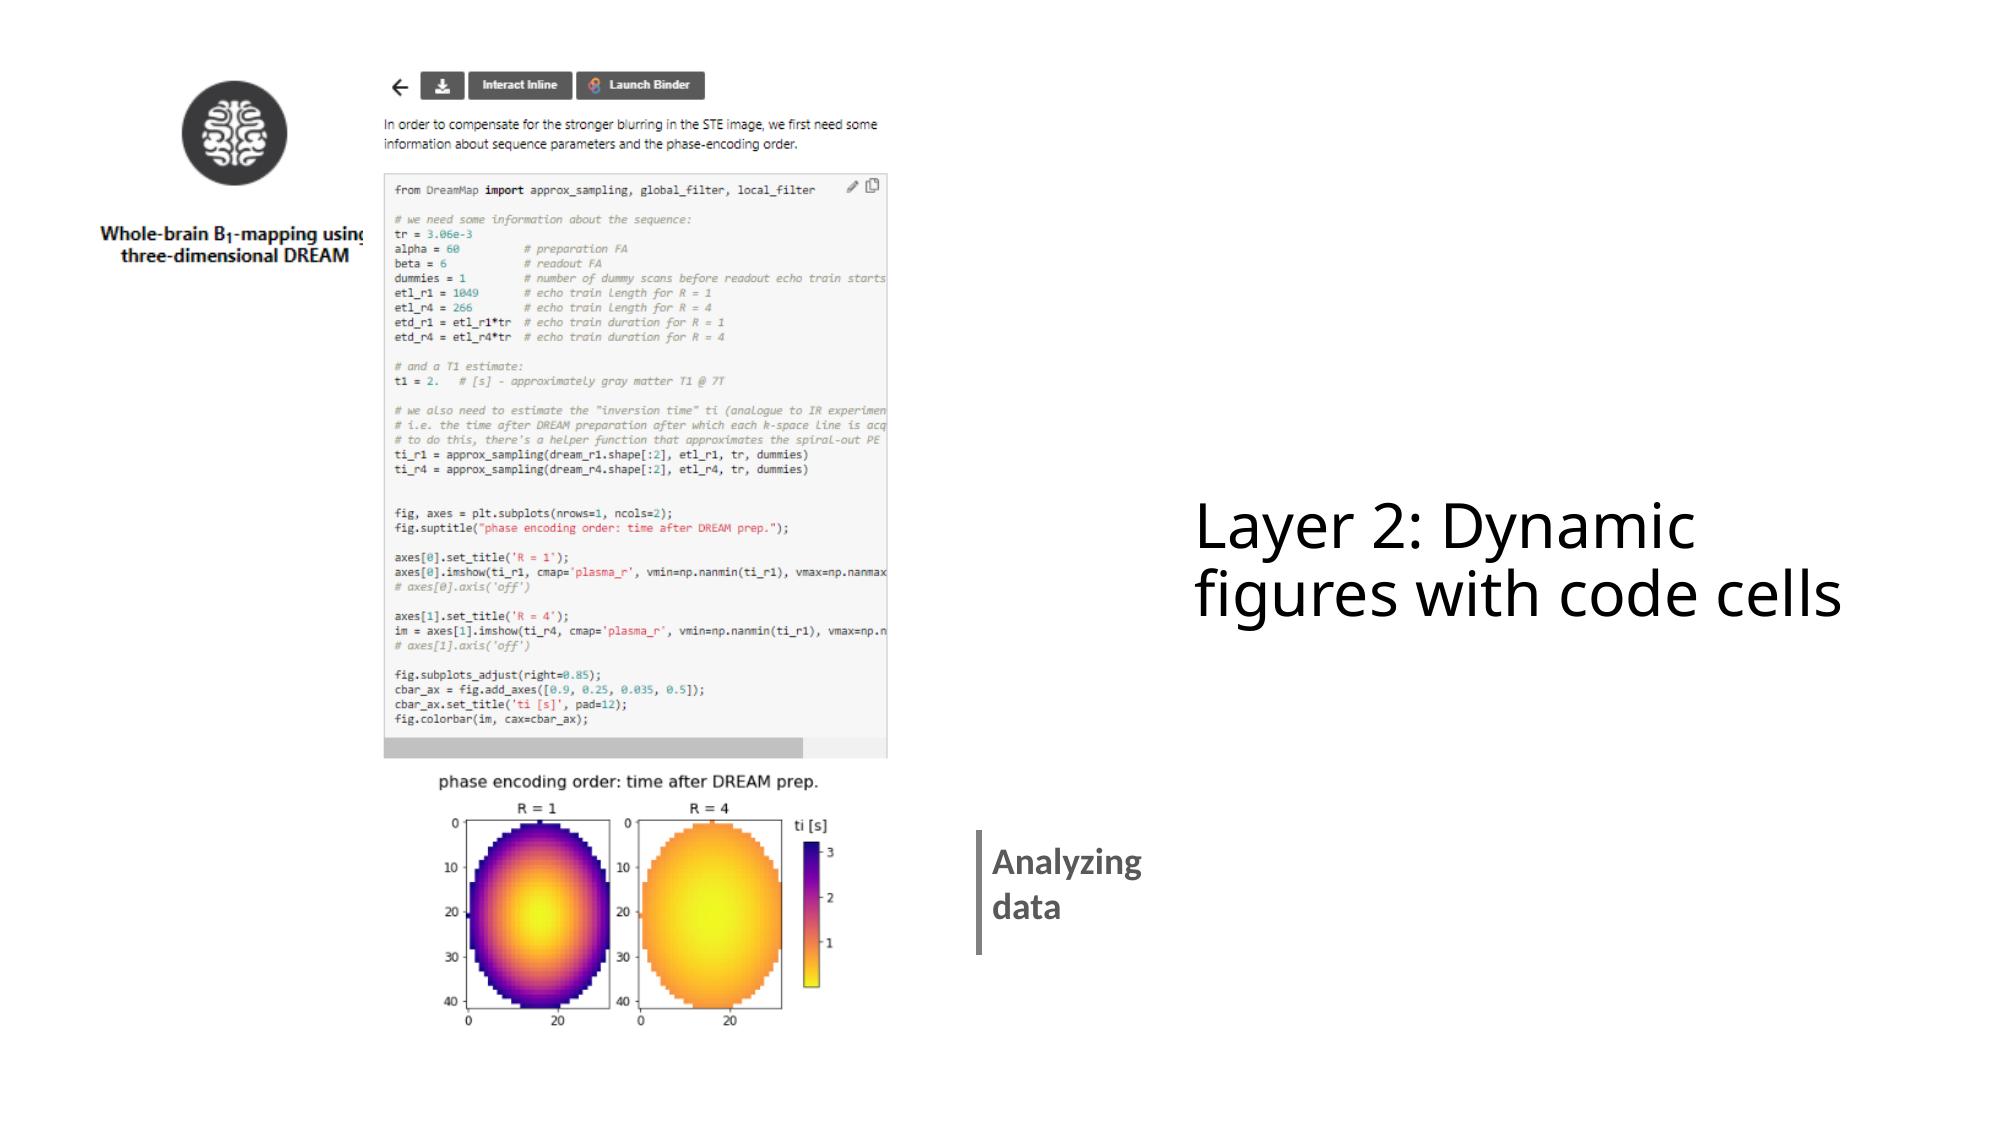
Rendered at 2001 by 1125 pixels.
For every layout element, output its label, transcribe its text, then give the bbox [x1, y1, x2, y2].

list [363, 68, 976, 1056]
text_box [977, 829, 1180, 955]
title Layer 2: Dynamic figures with code cells [1179, 453, 1861, 672]
picture [88, 78, 363, 279]
